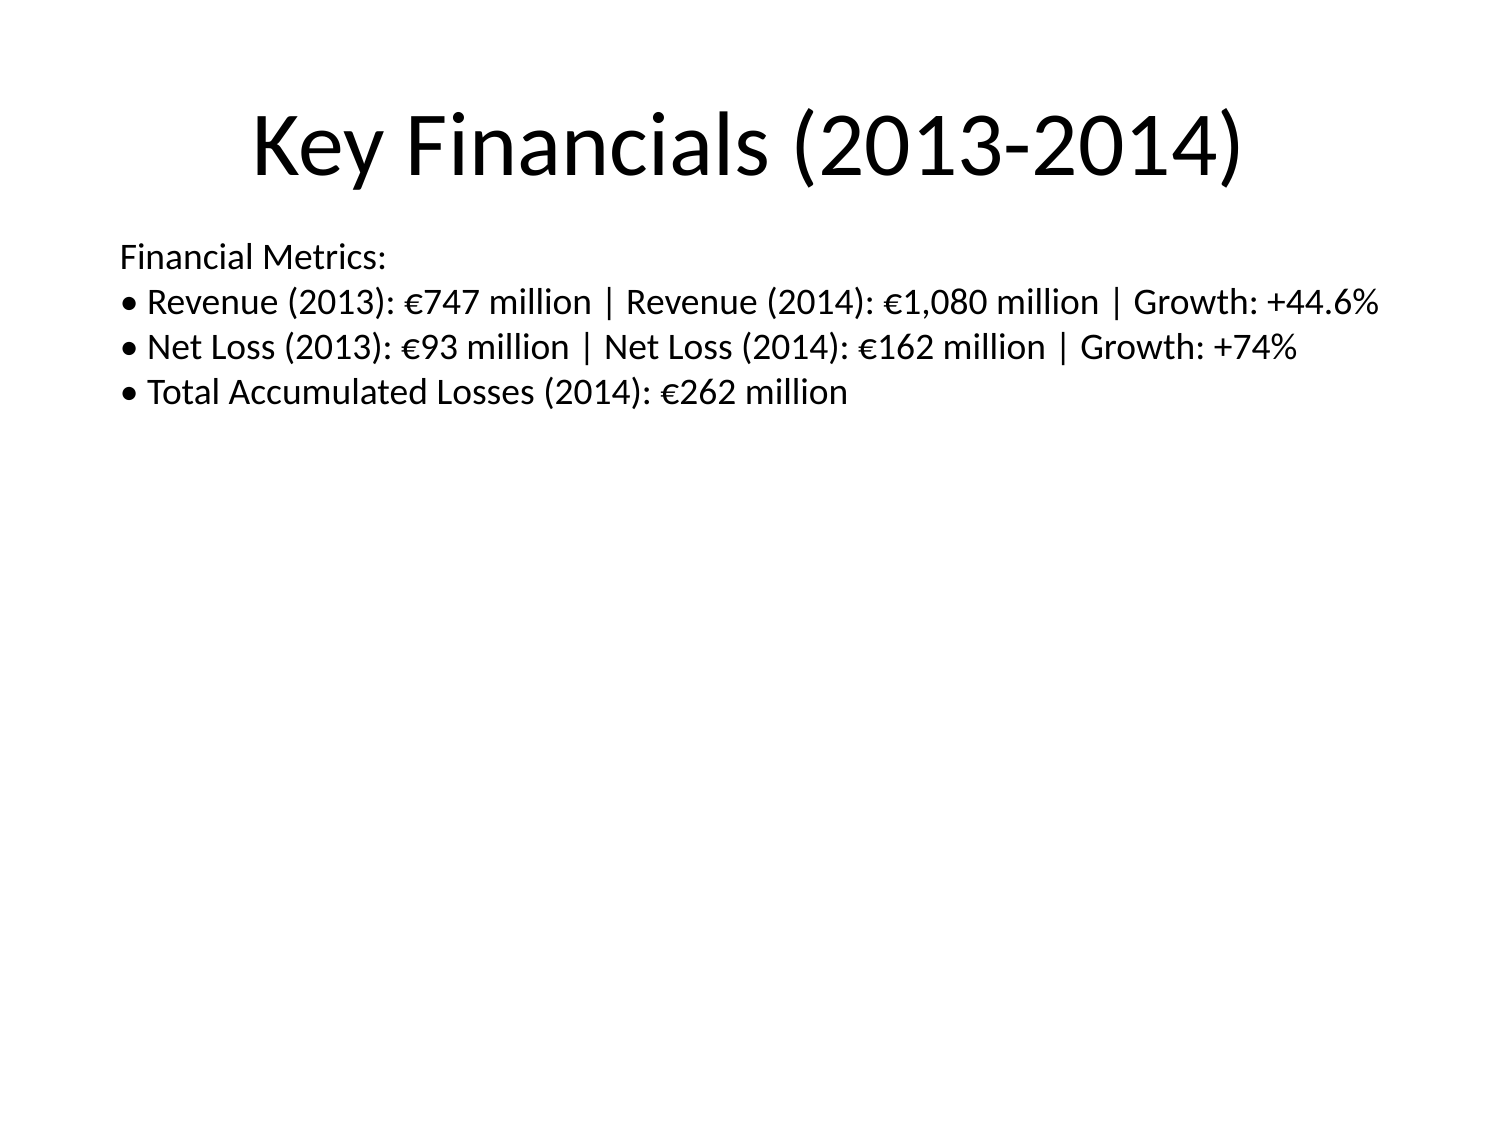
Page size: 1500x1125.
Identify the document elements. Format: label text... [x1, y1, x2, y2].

text_box Financial Metrics: • Revenue (2013): €747 million | Revenue (2014): €1,080 million | Growth: +44.6% • Net Loss (2013): €93 million | Net Loss (2014): €162 million | Growth: +74% • Total Accumulated Losses (2014): €262 million [105, 224, 1395, 420]
title Key Financials (2013-2014) [75, 45, 1425, 233]
